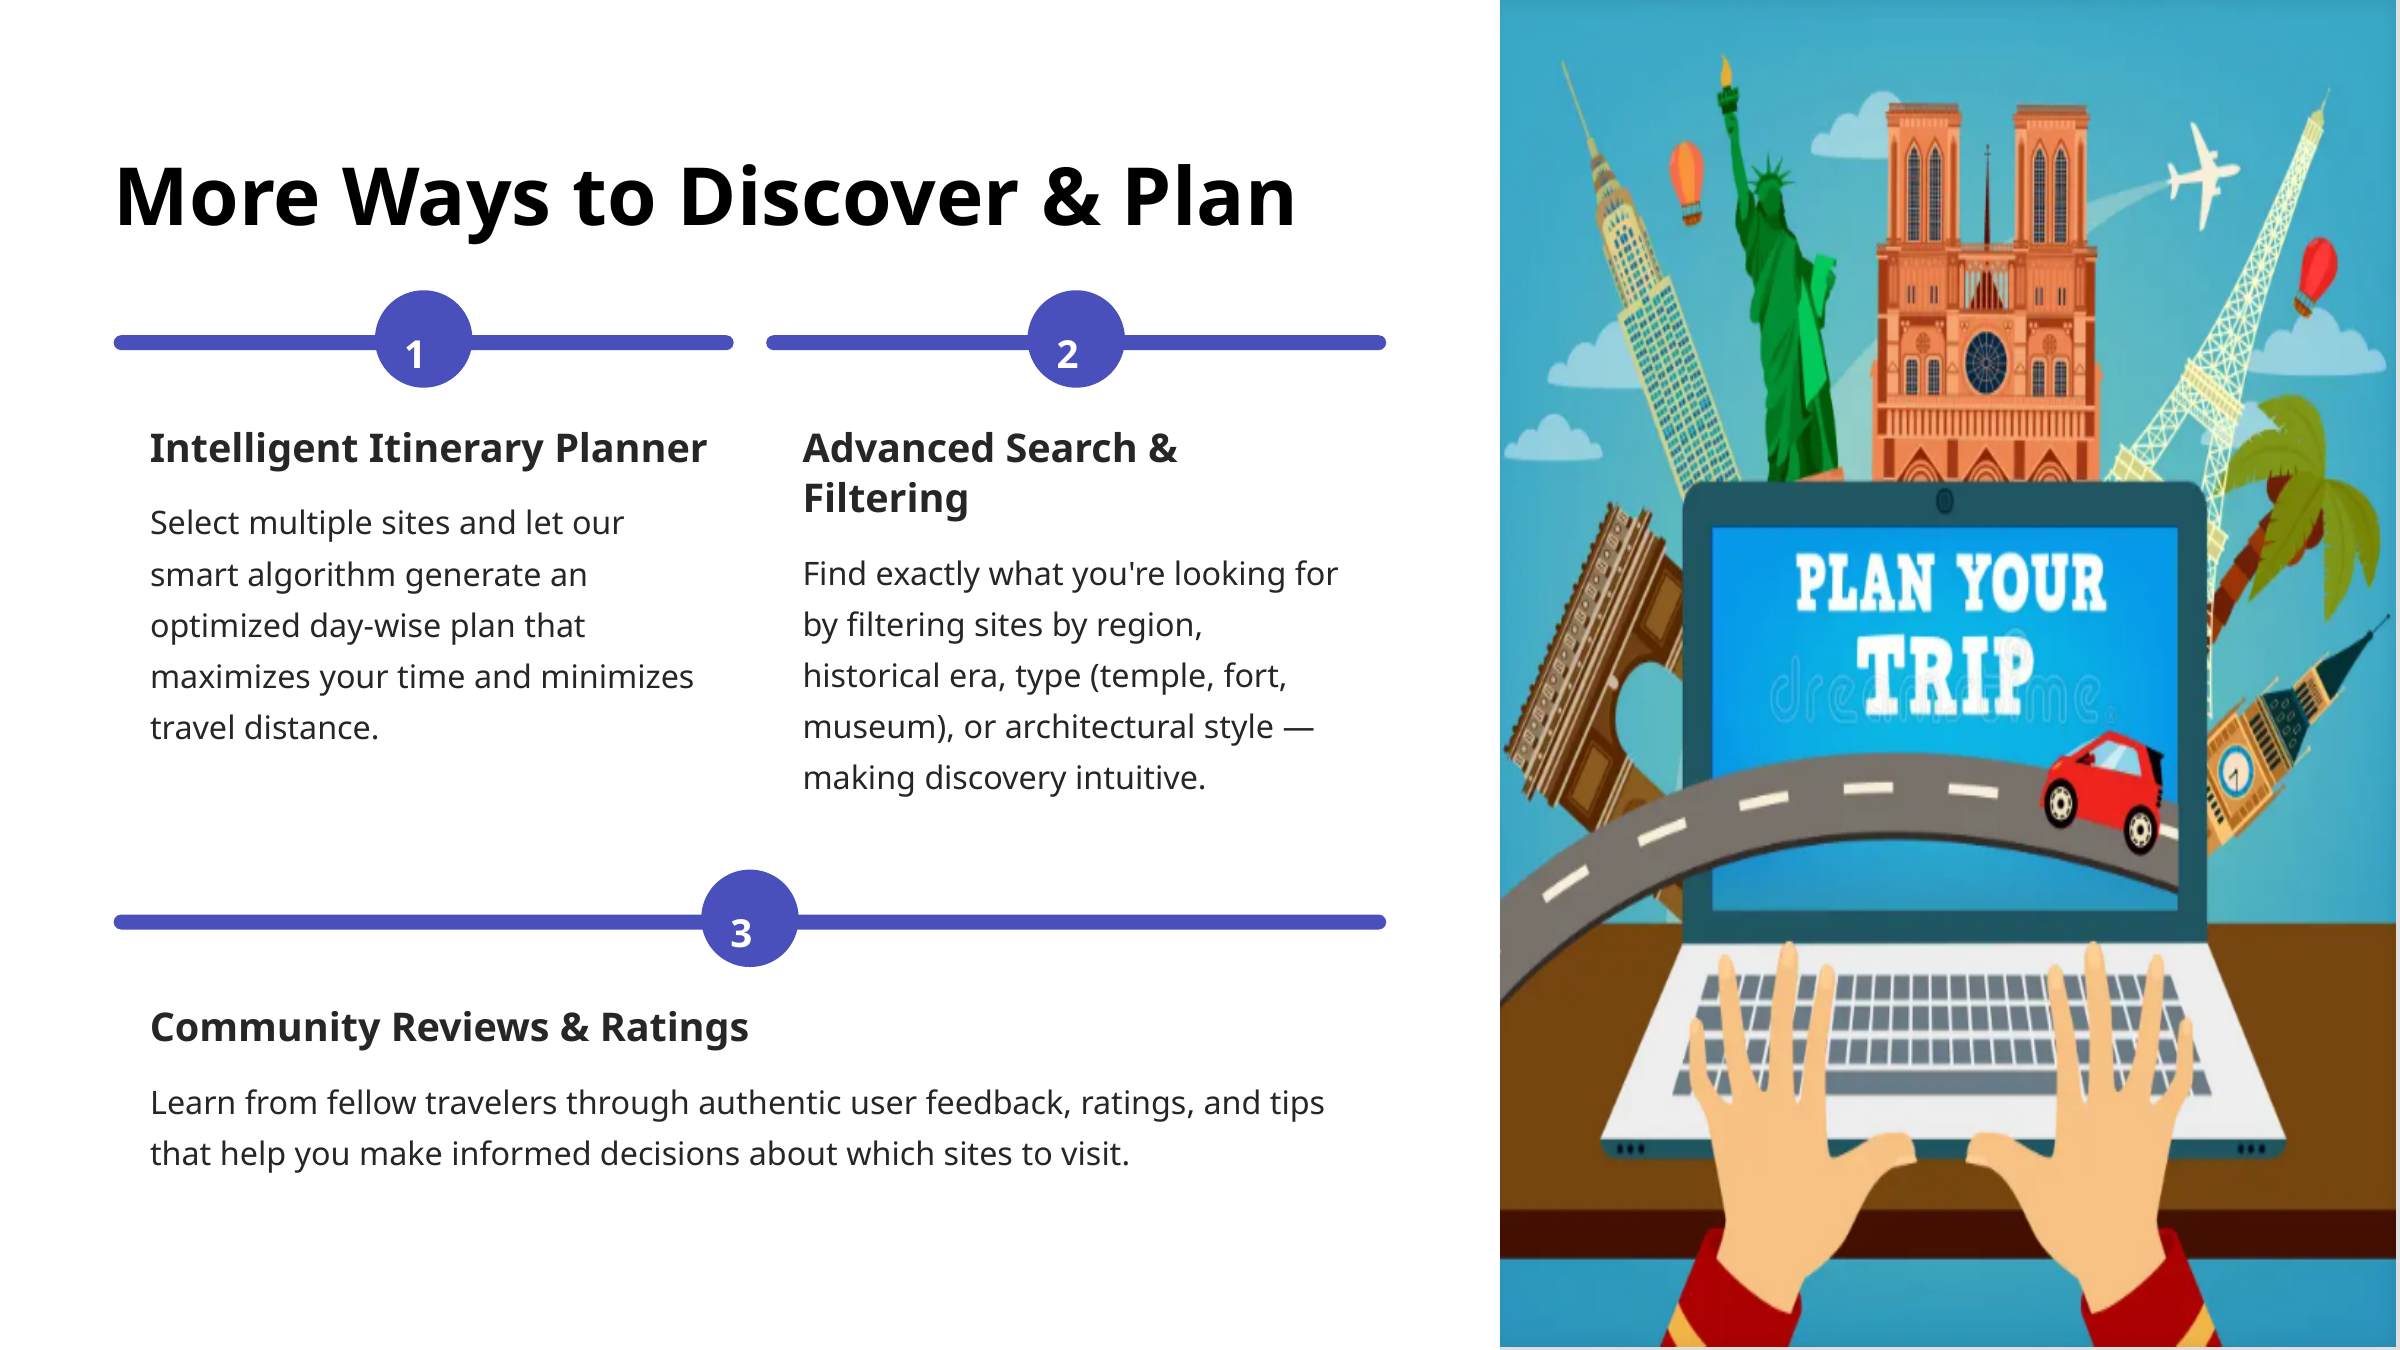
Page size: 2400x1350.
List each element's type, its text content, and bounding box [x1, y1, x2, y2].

text_box [472, 335, 734, 351]
text_box Advanced Search & Filtering [802, 420, 1351, 522]
text_box More Ways to Discover & Plan [113, 140, 1292, 242]
text_box 2 [1056, 314, 1096, 364]
text_box [113, 928, 1387, 1210]
text_box [766, 335, 1028, 351]
text_box [113, 348, 734, 838]
text_box [701, 869, 799, 968]
text_box [374, 290, 473, 388]
text_box [766, 348, 1387, 838]
text_box [1027, 290, 1125, 388]
text_box Intelligent Itinerary Planner [149, 420, 688, 471]
text_box Community Reviews & Ratings [149, 999, 752, 1051]
text_box Learn from fellow travelers through authentic user feedback, ratings, and tips that help you make informed decisions about which sites to visit. [149, 1069, 1351, 1174]
text_box [113, 914, 702, 930]
text_box [113, 335, 376, 351]
text_box 1 [404, 314, 444, 364]
text_box 3 [730, 893, 770, 943]
text_box [1124, 335, 1387, 351]
picture [1499, 0, 2396, 1347]
text_box Select multiple sites and let our smart algorithm generate an optimized day-wise plan that maximizes your time and minimizes travel distance. [149, 490, 698, 751]
text_box [1499, 0, 2400, 1350]
text_box [798, 914, 1387, 930]
text_box Find exactly what you're looking for by filtering sites by region, historical era, type (temple, fort, museum), or architectural style — making discovery intuitive. [802, 541, 1351, 801]
